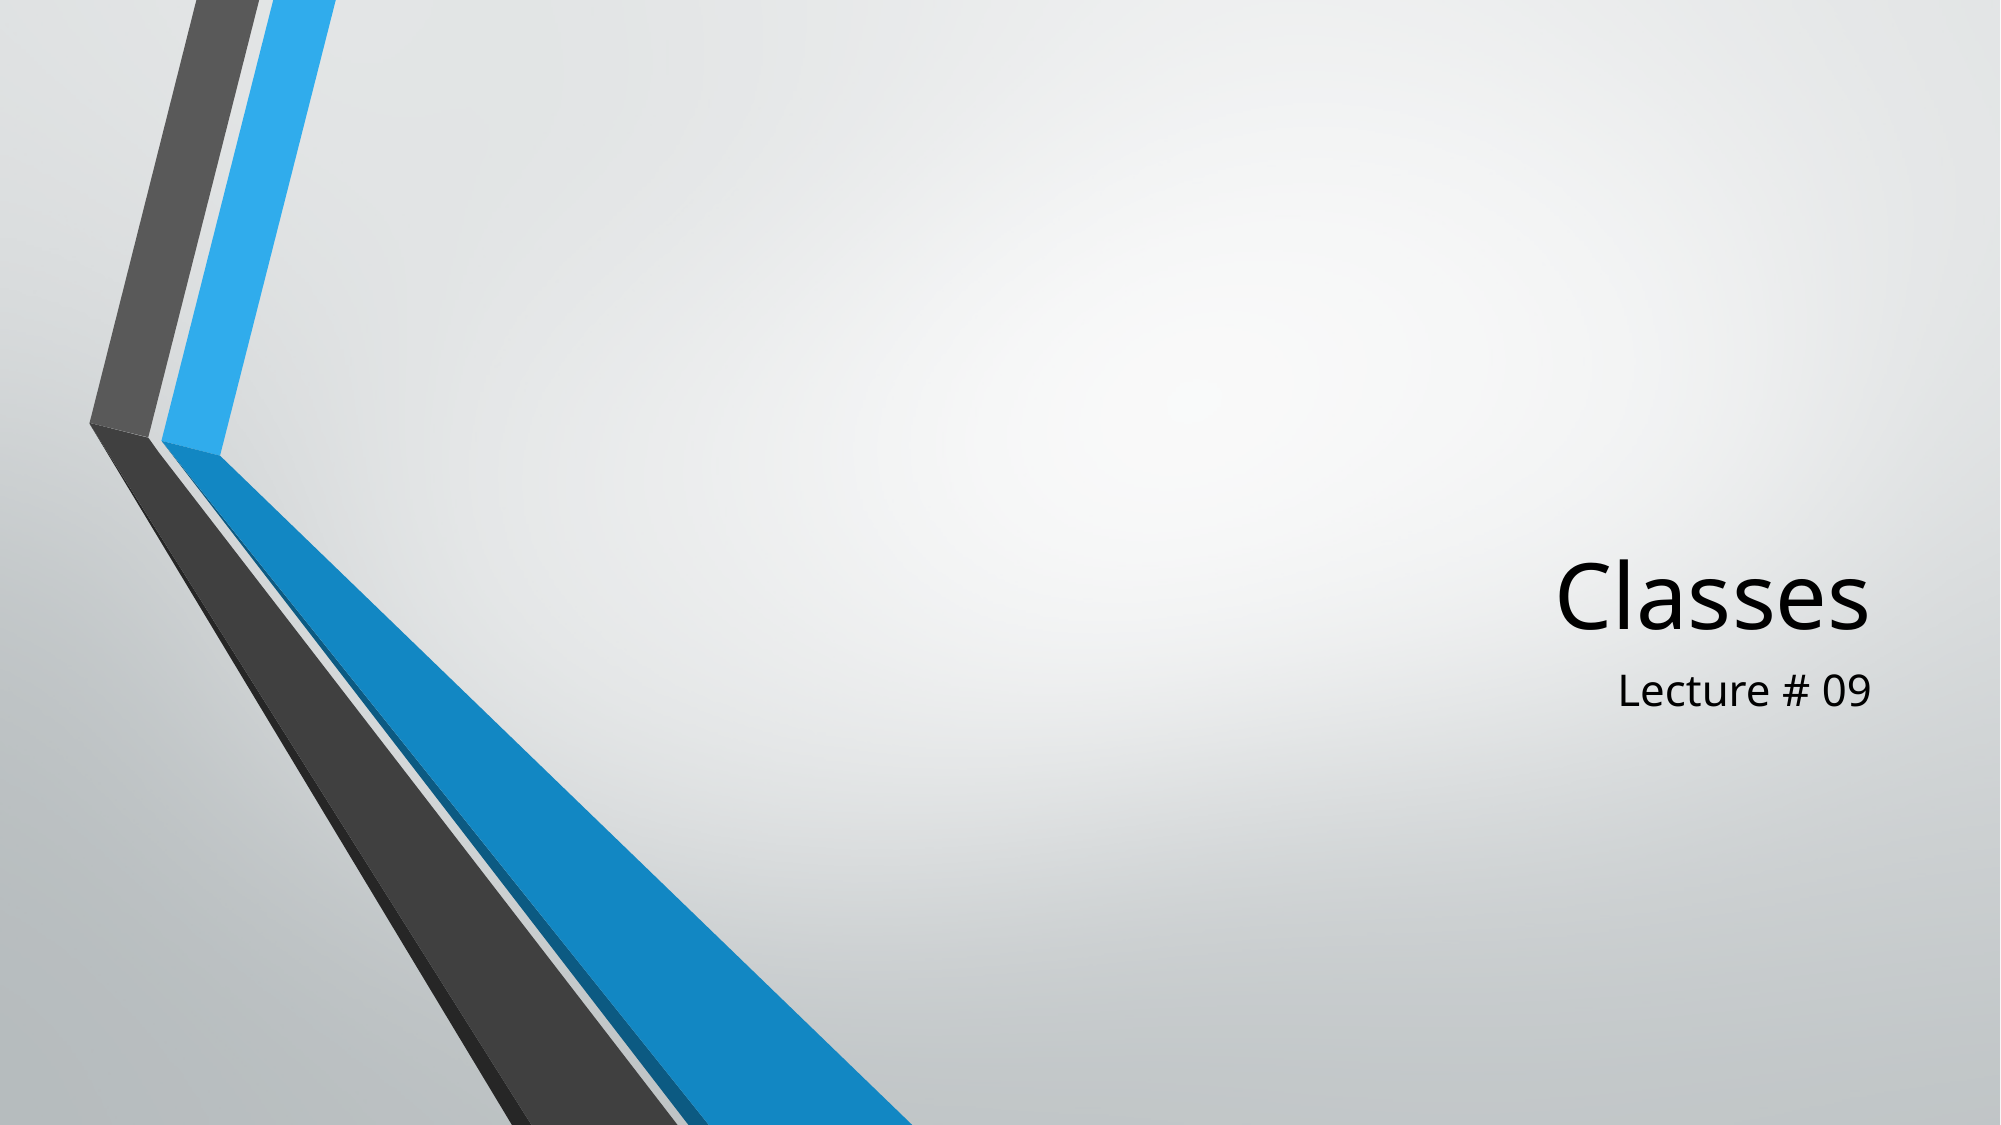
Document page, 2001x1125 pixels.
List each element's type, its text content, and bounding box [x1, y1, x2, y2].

subtitle Lecture # 09 [740, 655, 1887, 884]
title Classes [480, 226, 1887, 656]
